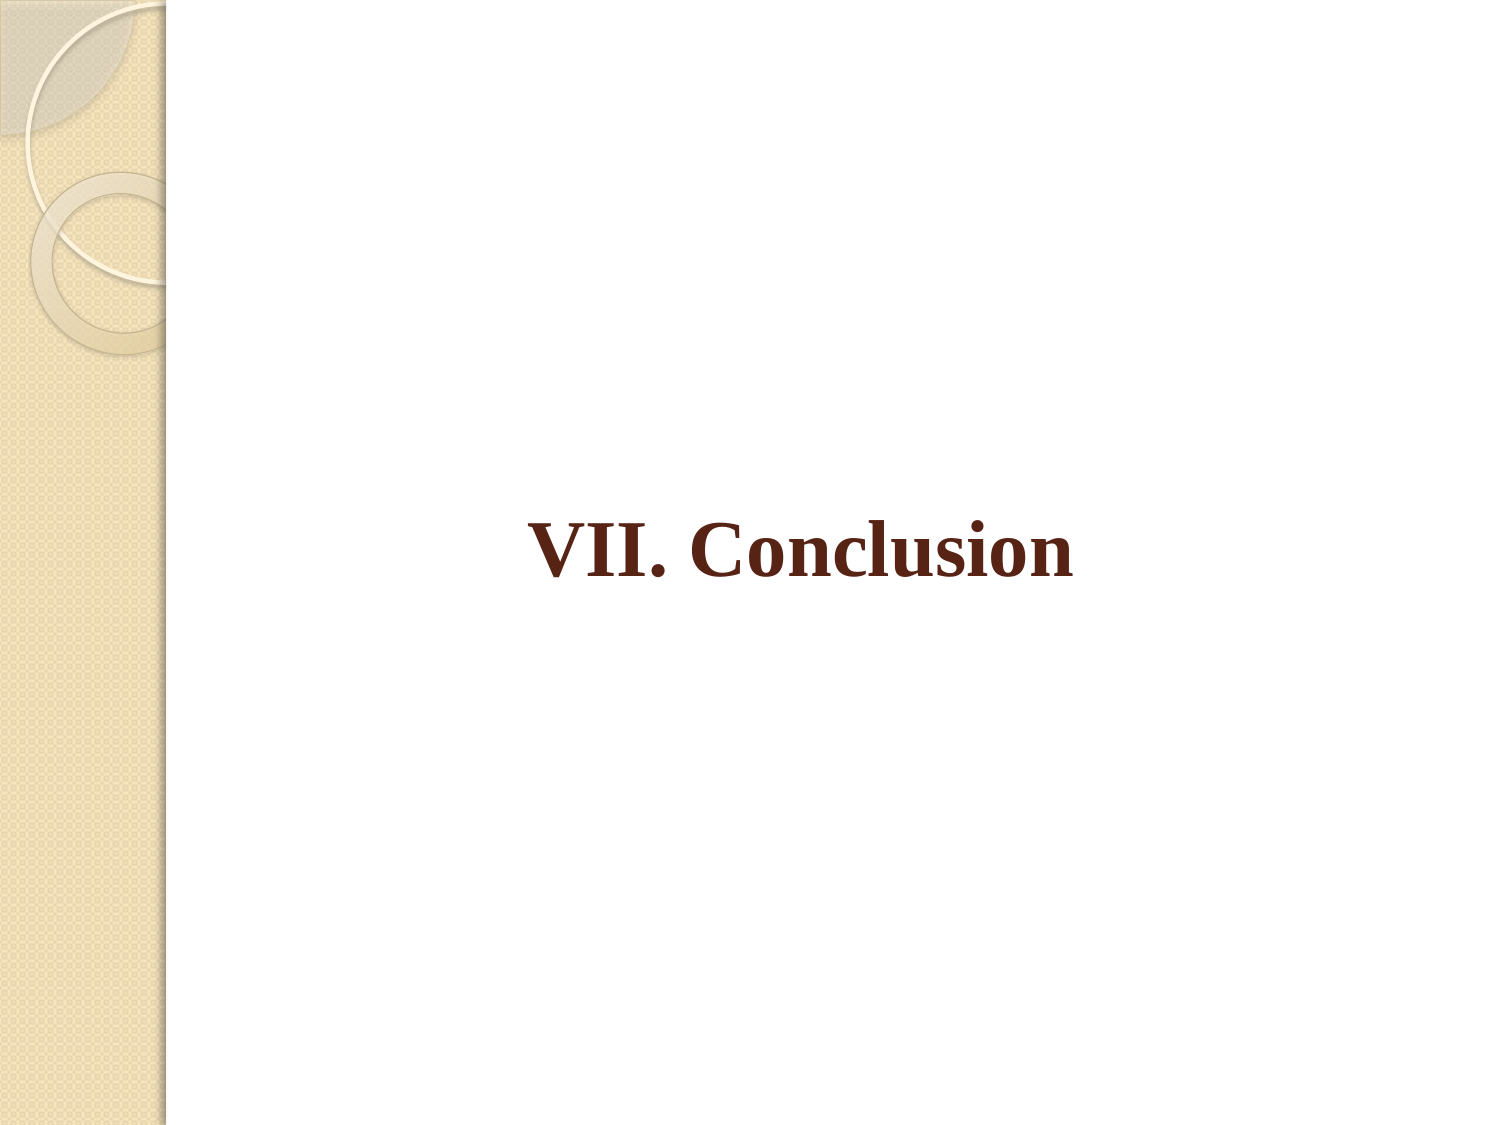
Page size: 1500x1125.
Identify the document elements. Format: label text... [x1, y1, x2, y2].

title VII. Conclusion [512, 450, 1138, 638]
